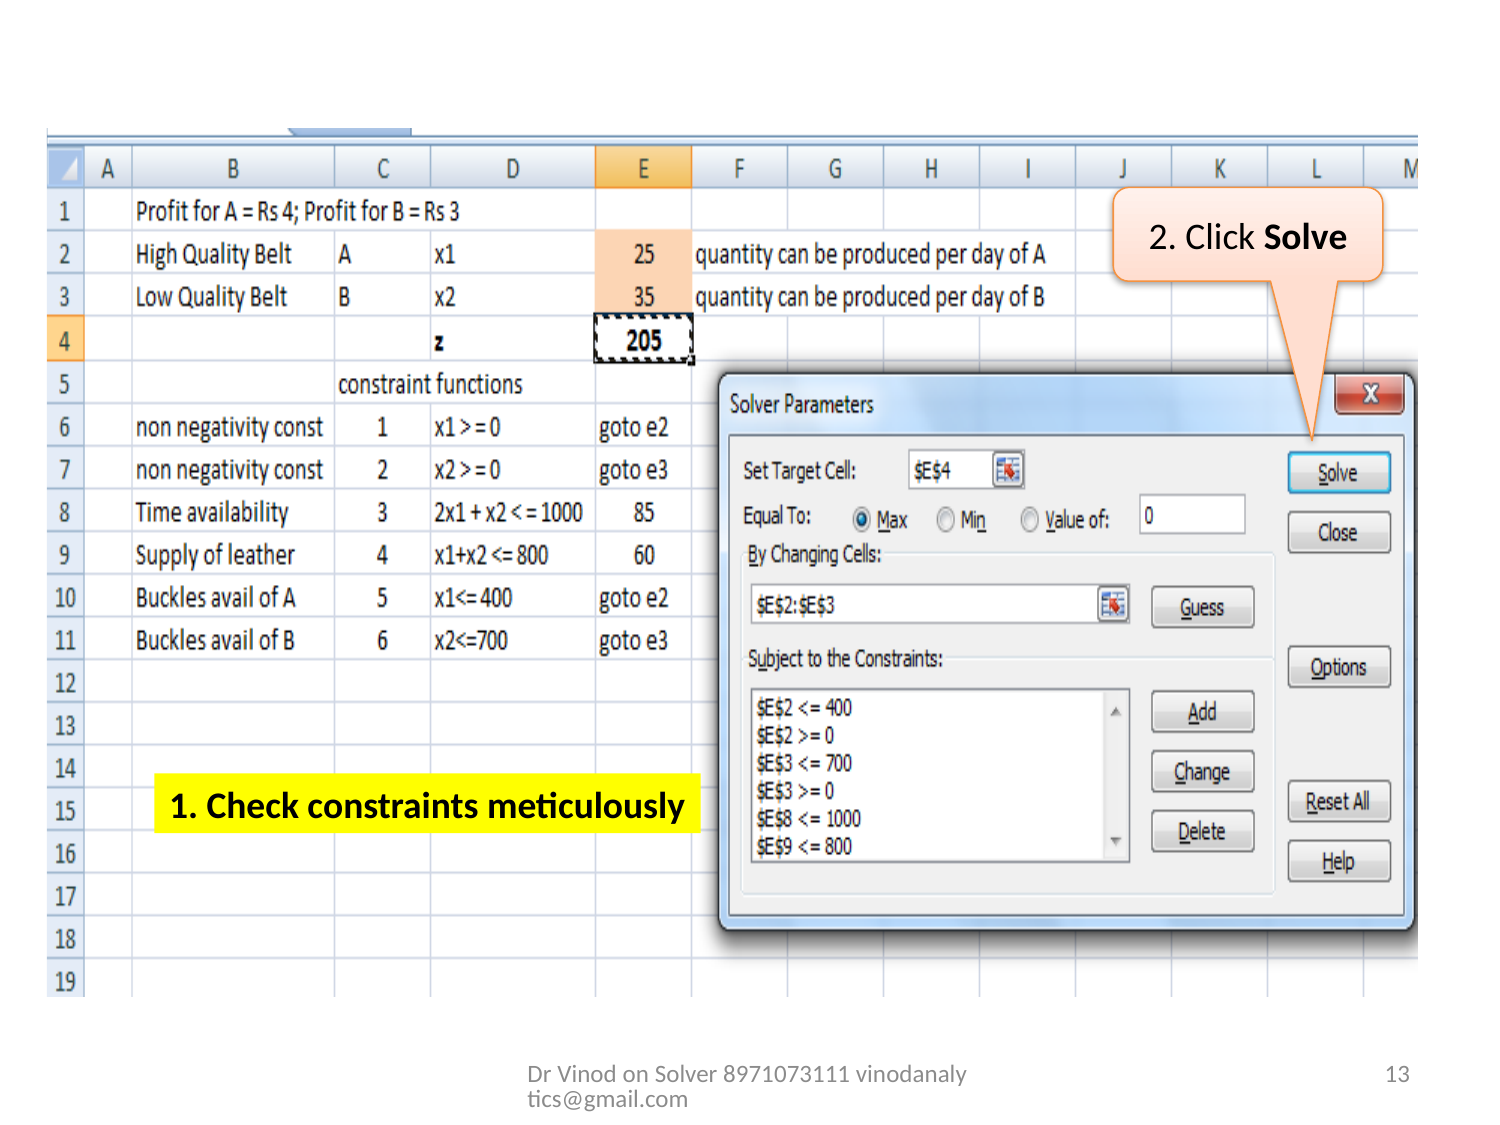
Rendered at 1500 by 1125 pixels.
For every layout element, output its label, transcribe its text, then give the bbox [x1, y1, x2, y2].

picture [46, 128, 1419, 997]
slide_number 13 [1074, 1042, 1425, 1103]
footer Dr Vinod on Solver 8971073111 vinodanalytics@gmail.com [512, 1042, 988, 1103]
